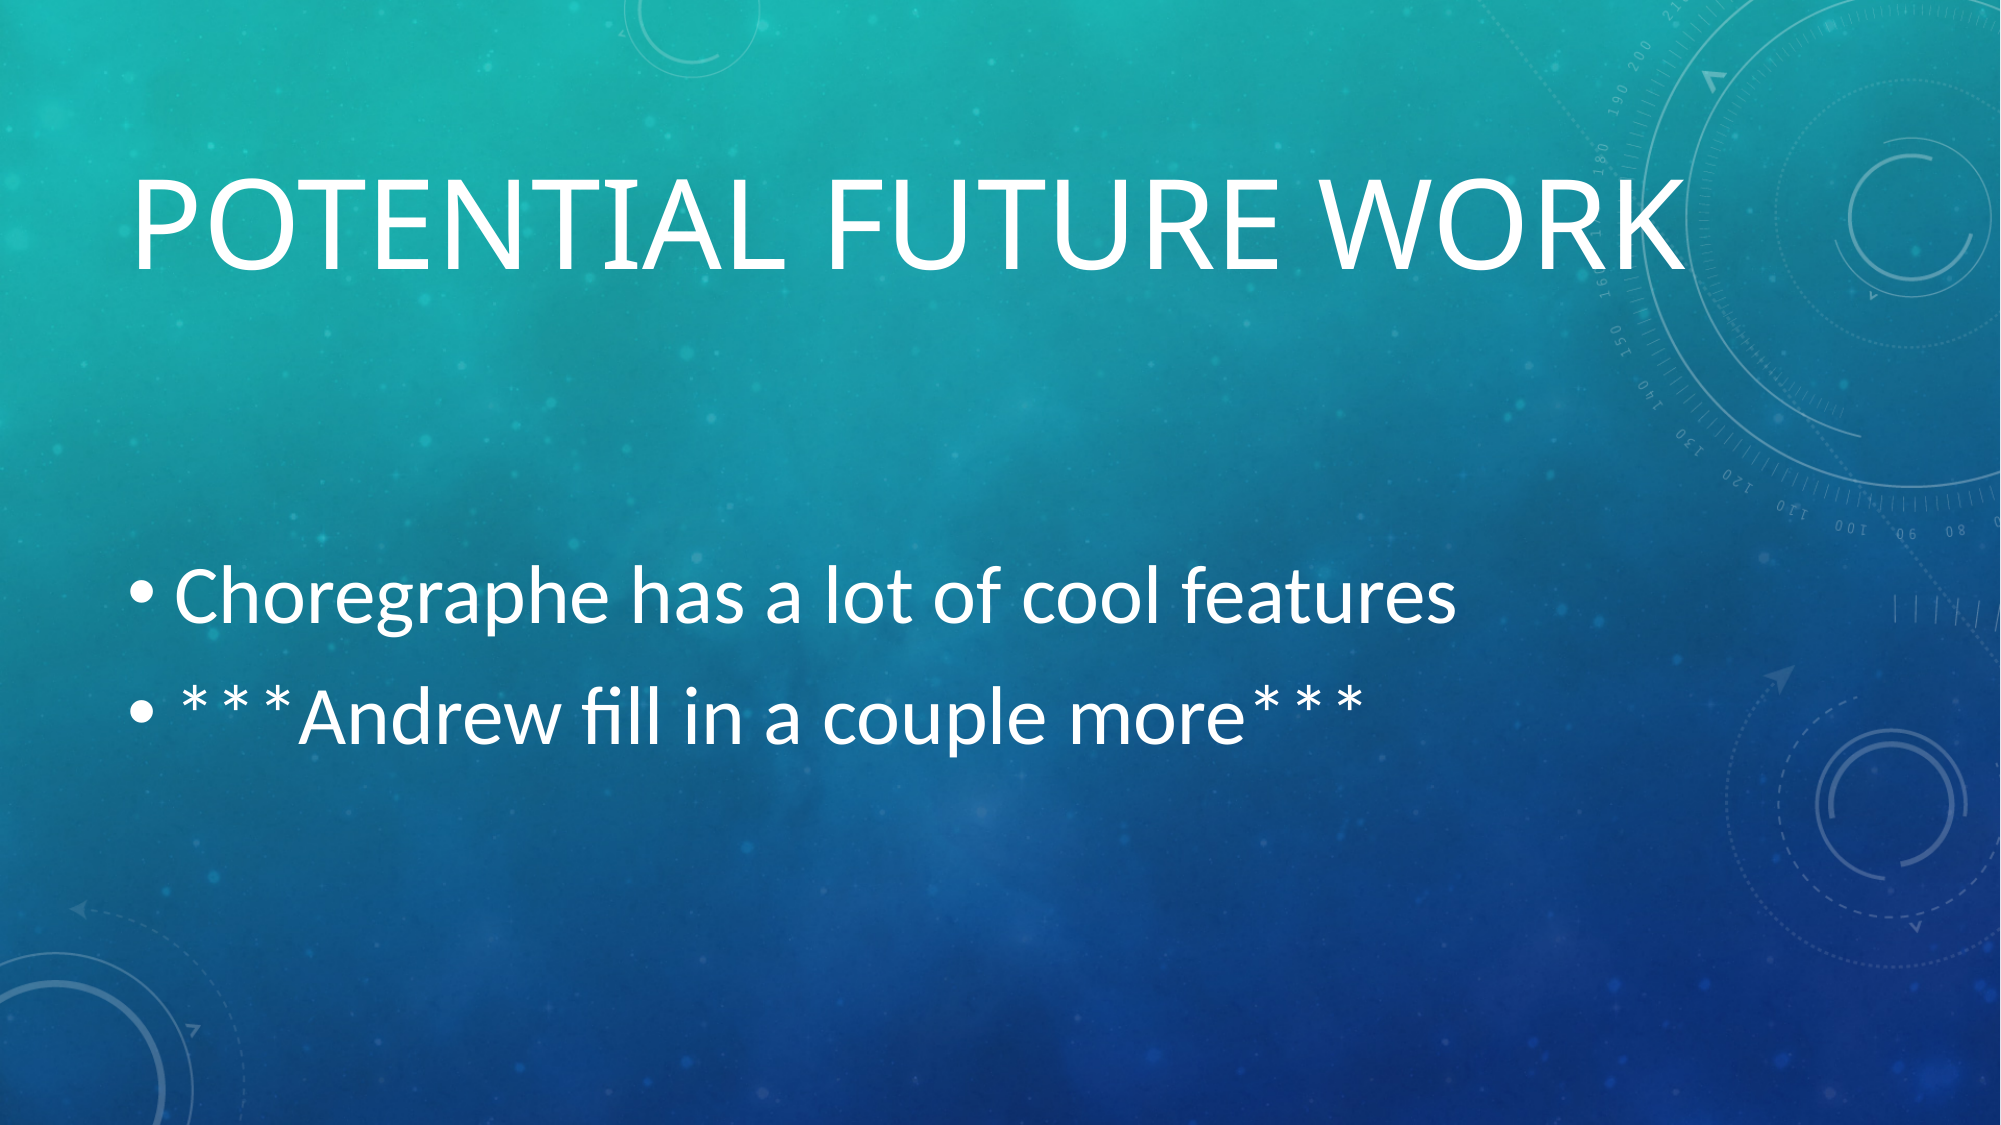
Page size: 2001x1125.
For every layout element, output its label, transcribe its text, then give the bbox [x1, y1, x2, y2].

list Choregraphe has a lot of cool features ***Andrew fill in a couple more*** [112, 351, 1775, 950]
picture [0, 0, 2001, 1125]
title Potential future work [112, 99, 1775, 339]
